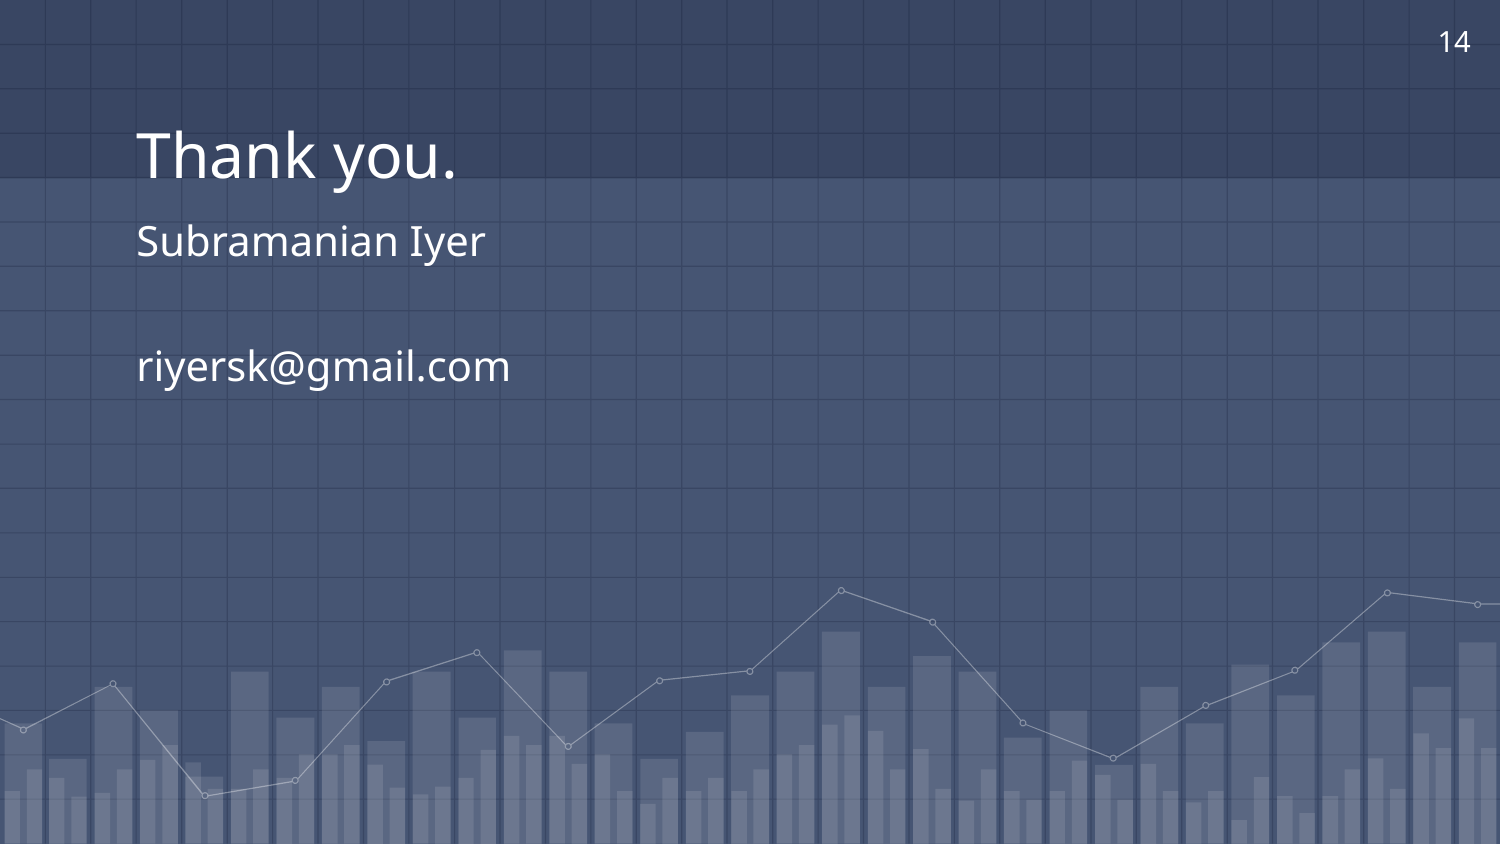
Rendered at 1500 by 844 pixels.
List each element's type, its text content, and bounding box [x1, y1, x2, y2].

slide_number ‹#› [1408, 0, 1500, 88]
list Subramanian Iyer riyersk@gmail.com [121, 199, 734, 668]
title Thank you. [121, 65, 1383, 207]
